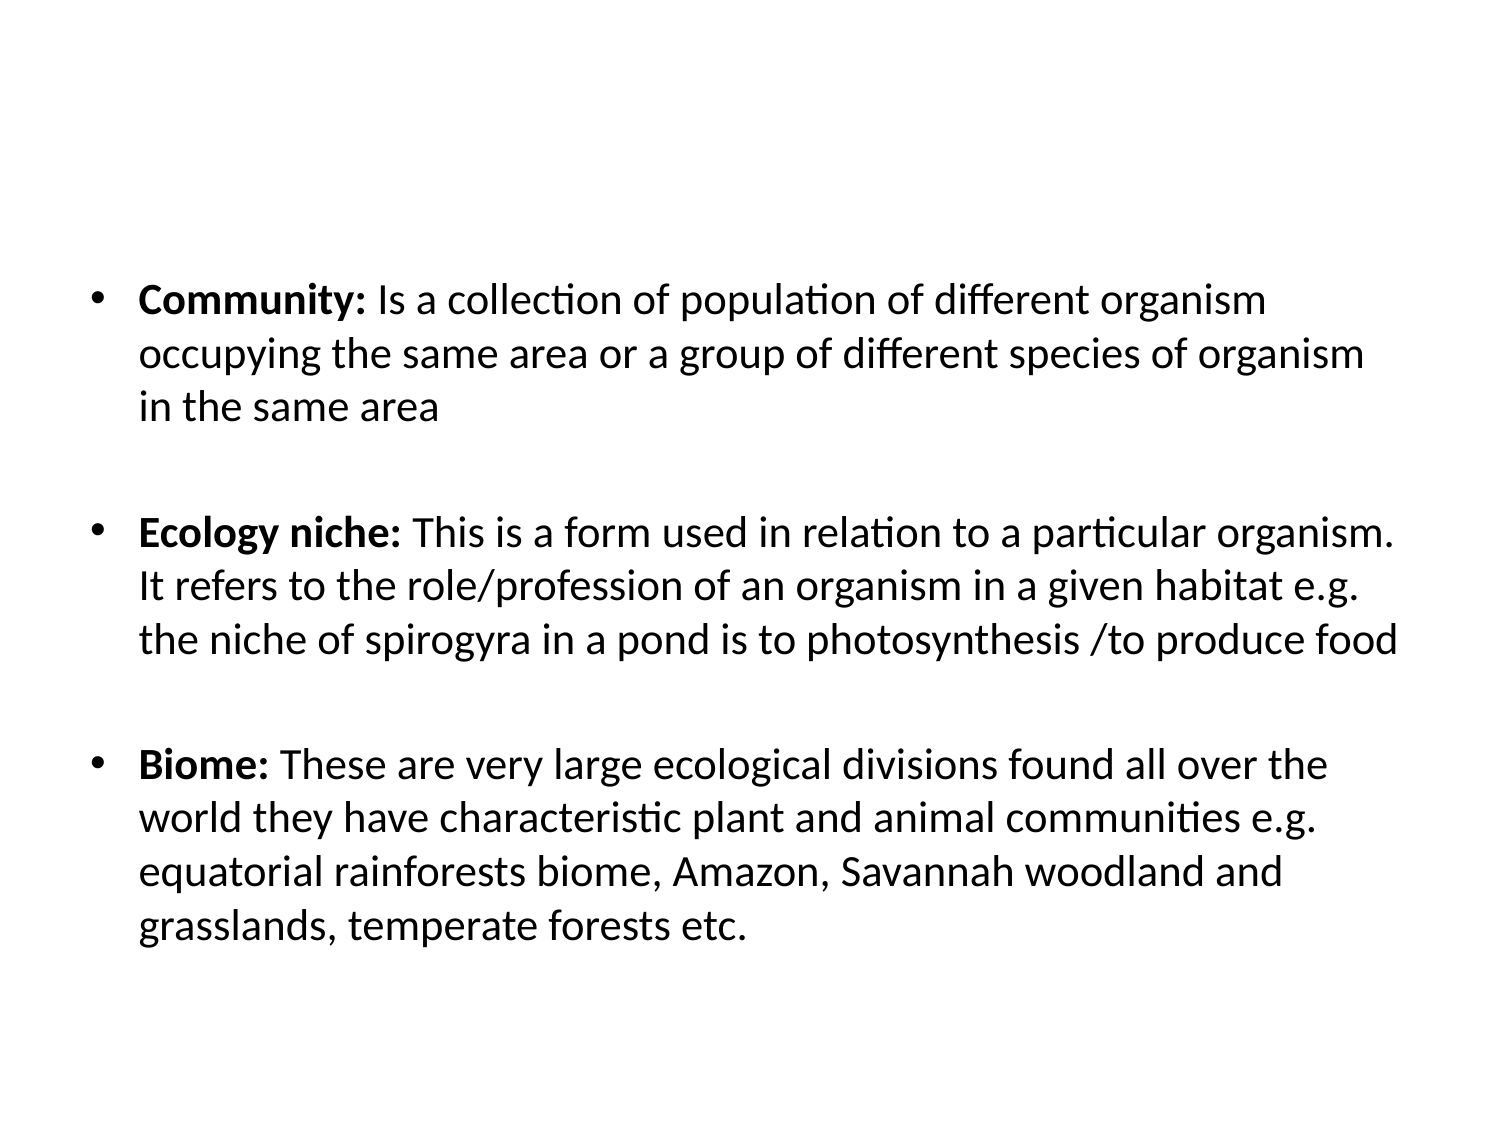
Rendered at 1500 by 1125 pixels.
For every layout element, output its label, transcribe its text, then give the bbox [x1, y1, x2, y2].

list Community: Is a collection of population of different organism occupying the same area or a group of different species of organism in the same area Ecology niche: This is a form used in relation to a particular organism. It refers to the role/profession of an organism in a given habitat e.g. the niche of spirogyra in a pond is to photosynthesis /to produce food Biome: These are very large ecological divisions found all over the world they have characteristic plant and animal communities e.g. equatorial rainforests biome, Amazon, Savannah woodland and grasslands, temperate forests etc. [75, 262, 1425, 1005]
